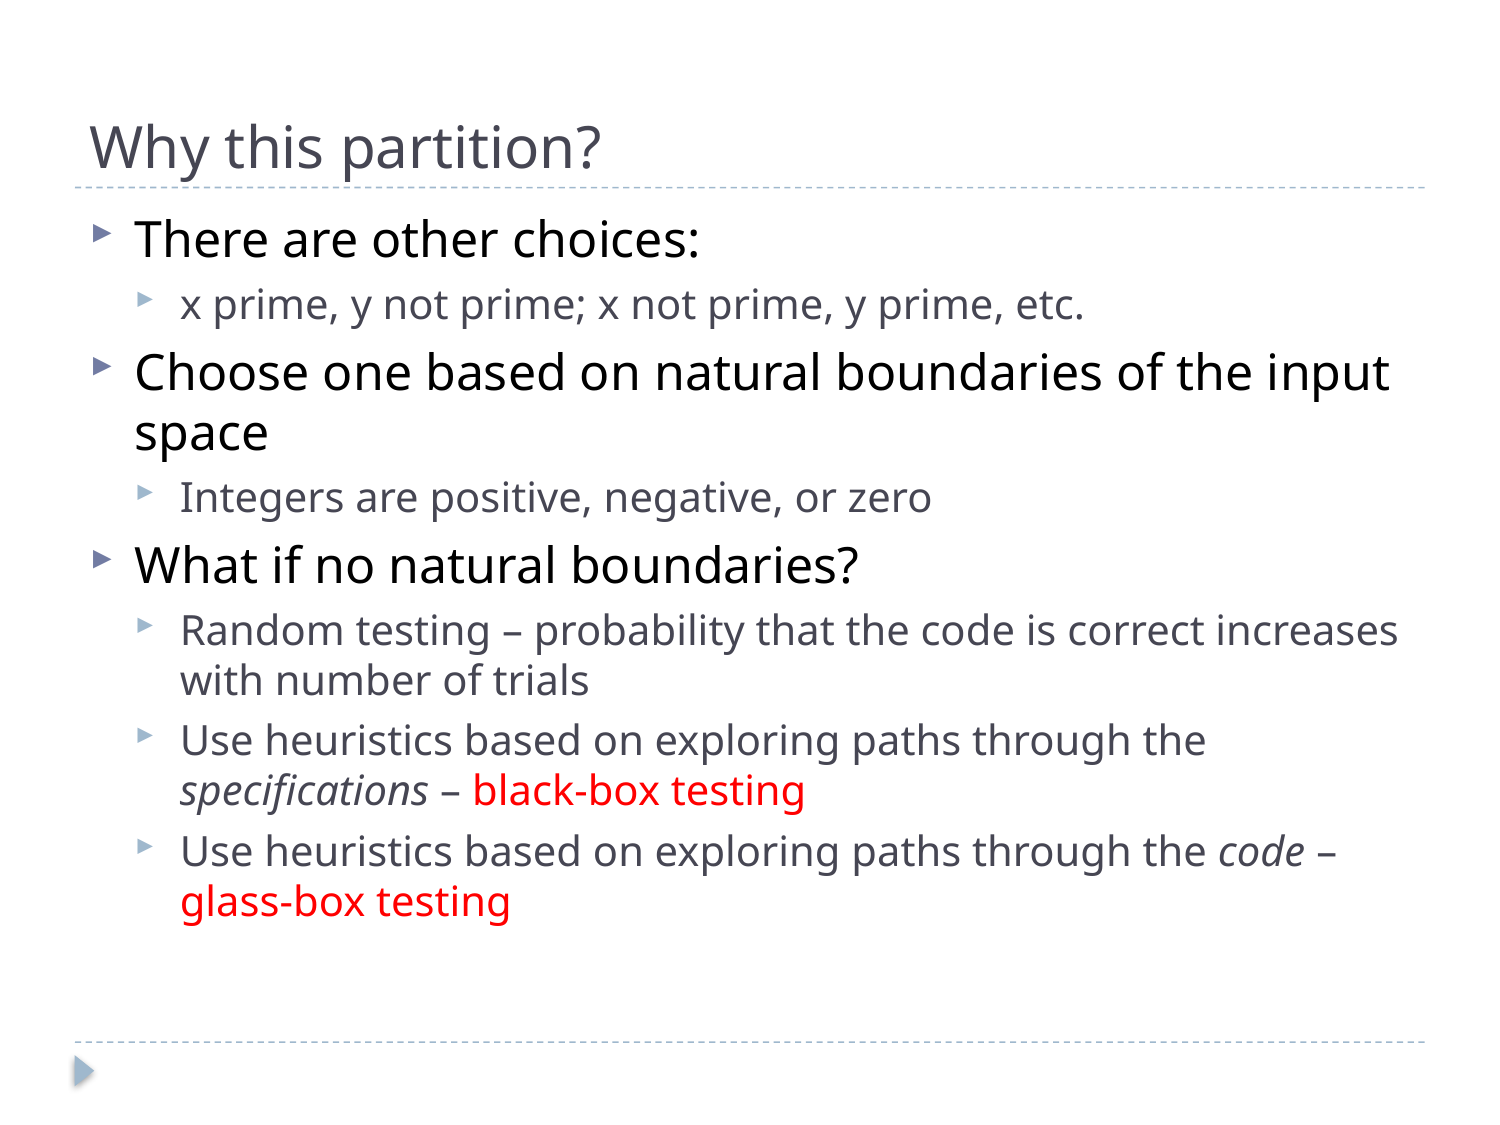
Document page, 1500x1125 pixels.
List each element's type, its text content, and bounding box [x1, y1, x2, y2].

list There are other choices: x prime, y not prime; x not prime, y prime, etc. Choose one based on natural boundaries of the input space Integers are positive, negative, or zero What if no natural boundaries? Random testing – probability that the code is correct increases with number of trials Use heuristics based on exploring paths through the specifications – black-box testing Use heuristics based on exploring paths through the code – glass-box testing [75, 200, 1425, 1010]
title Why this partition? [75, 24, 1425, 188]
